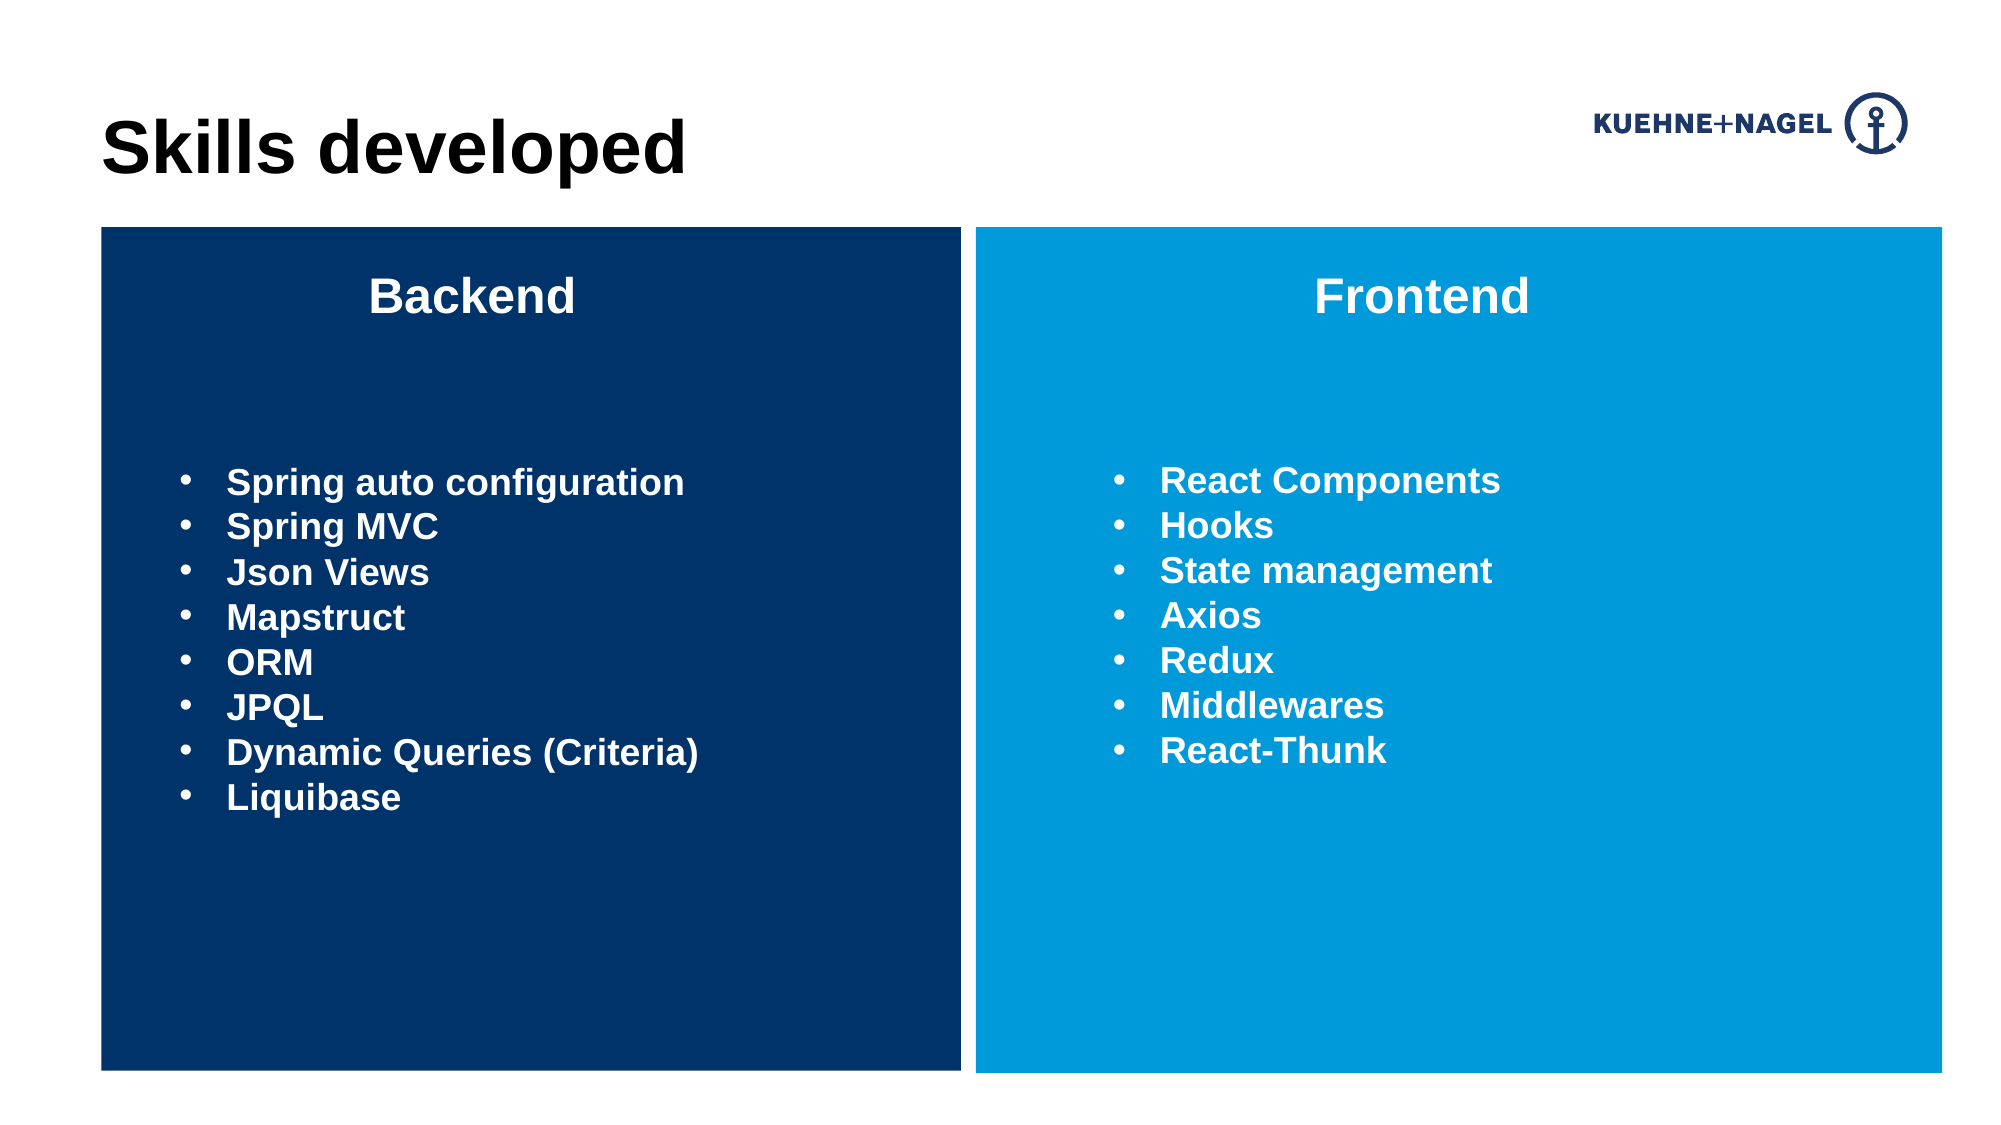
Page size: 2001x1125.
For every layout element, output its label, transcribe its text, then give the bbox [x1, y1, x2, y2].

list Backend [368, 256, 769, 339]
list React Components Hooks State management Axios Redux Middlewares React-Thunk [1112, 449, 1624, 862]
text_box [100, 226, 962, 1072]
list Frontend [1314, 255, 1715, 338]
text_box [975, 226, 1943, 1074]
list Skills developed [101, 91, 1466, 240]
list Spring auto configuration Spring MVC Json Views Mapstruct ORM JPQL Dynamic Queries (Criteria) Liquibase [179, 450, 883, 850]
